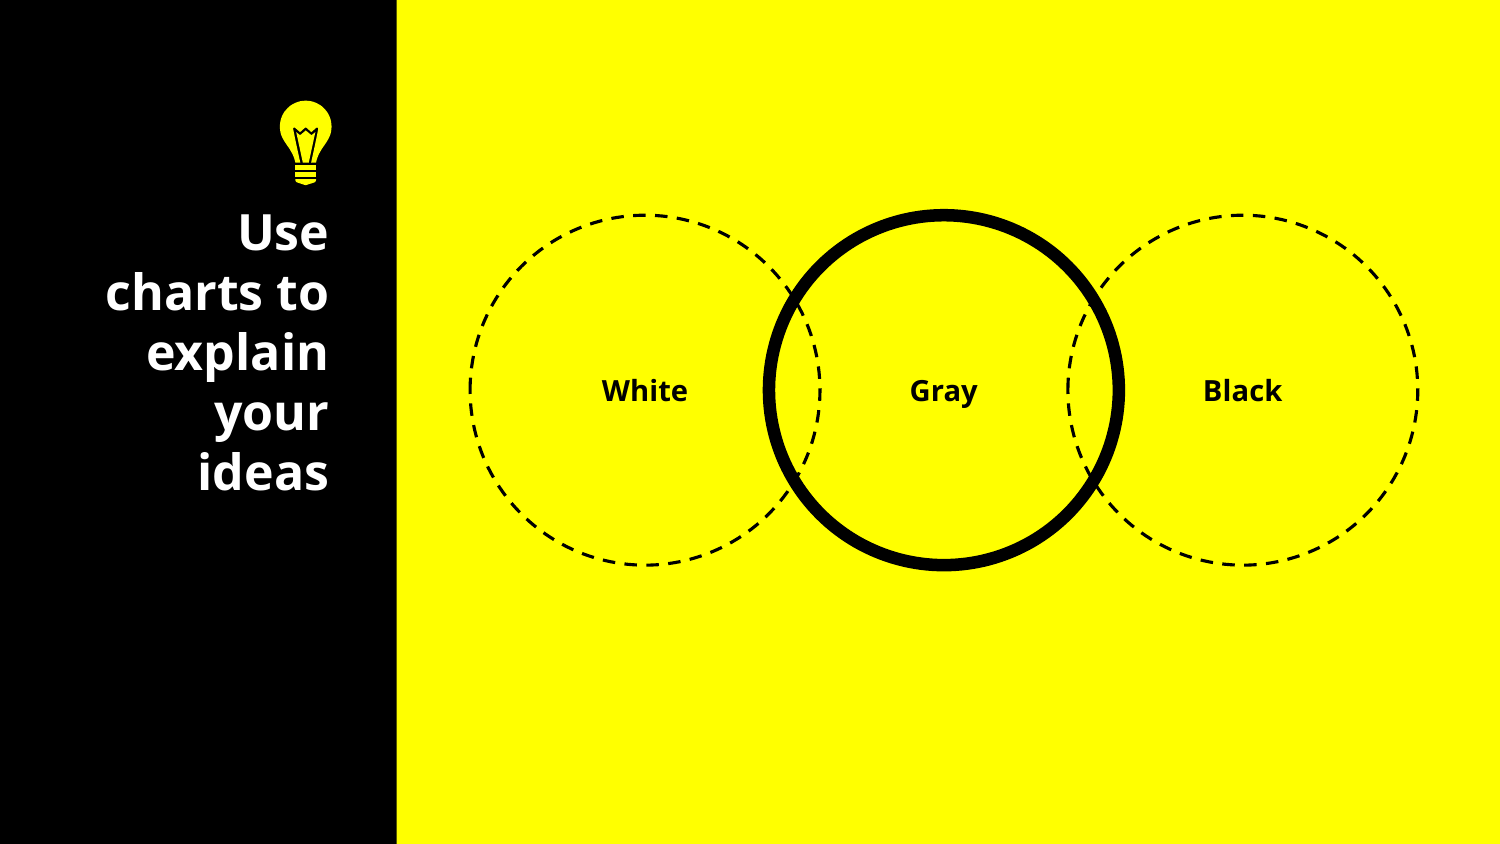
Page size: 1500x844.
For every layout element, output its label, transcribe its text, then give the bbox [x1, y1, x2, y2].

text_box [279, 100, 332, 186]
title Use charts to explain your ideas [65, 185, 345, 429]
text_box Black [1067, 215, 1418, 566]
text_box Gray [795, 215, 1093, 566]
text_box White [470, 215, 820, 566]
